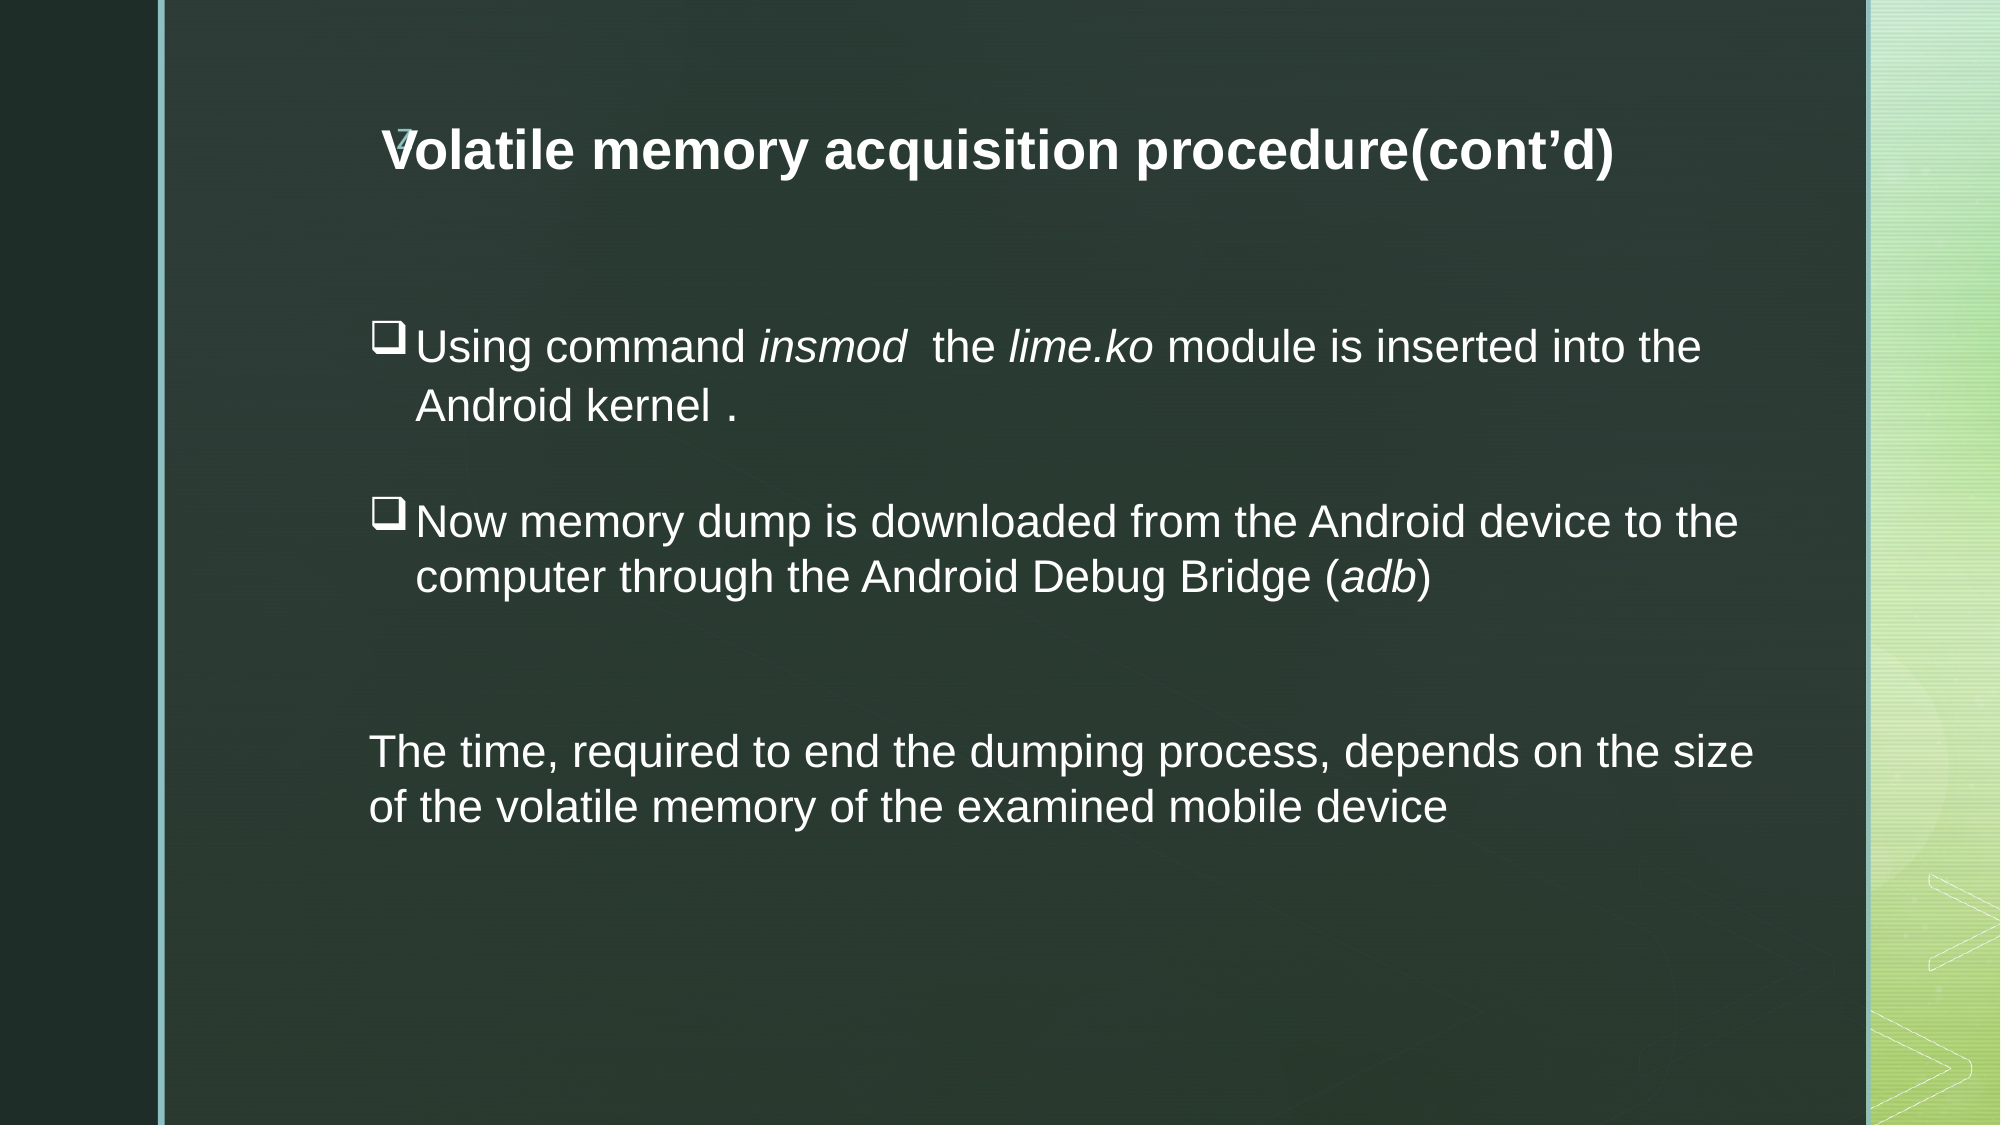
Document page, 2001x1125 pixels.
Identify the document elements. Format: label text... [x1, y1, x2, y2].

title Volatile memory acquisition procedure(cont’d) [353, 113, 1660, 290]
text_box Using command insmod the lime.ko module is inserted into the Android kernel . Now memory dump is downloaded from the Android device to the computer through the Android Debug Bridge (adb) The time, required to end the dumping process, depends on the size of the volatile memory of the examined mobile device [353, 309, 1775, 954]
picture [1871, 0, 2001, 1125]
